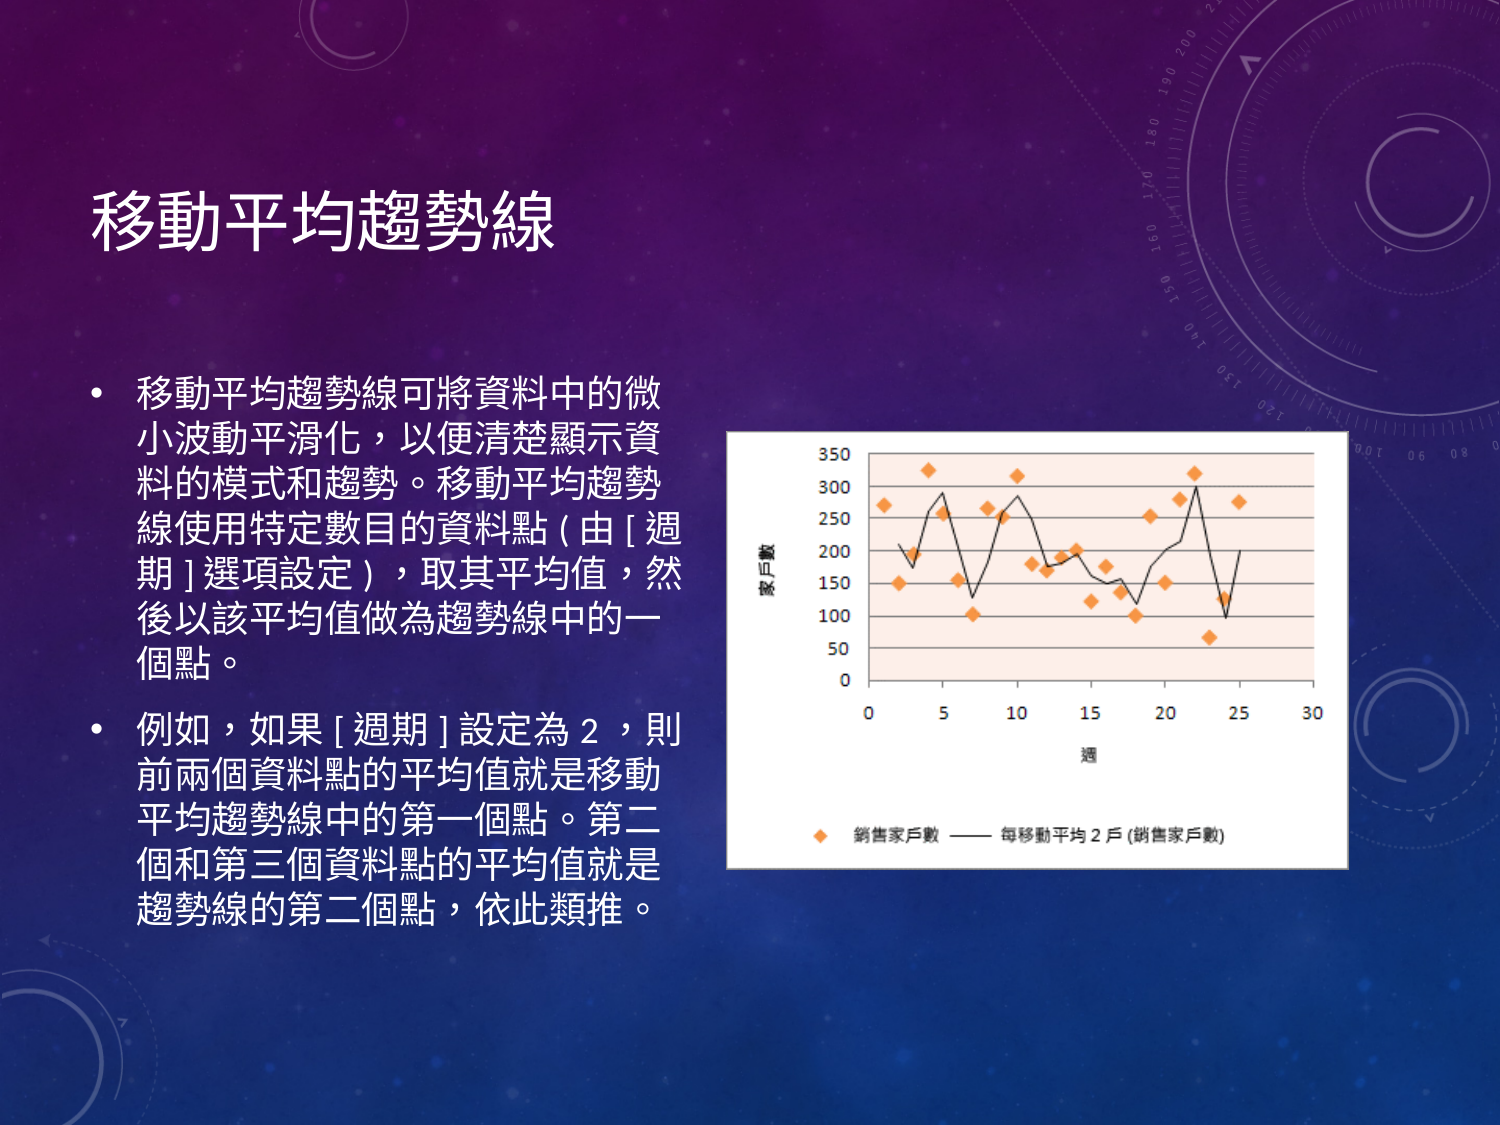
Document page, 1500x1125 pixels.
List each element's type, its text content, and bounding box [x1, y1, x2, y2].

picture [0, 0, 1500, 1125]
list 移動平均趨勢線可將資料中的微小波動平滑化，以便清楚顯示資料的模式和趨勢。移動平均趨勢線使用特定數目的資料點(由[週期]選項設定)，取其平均值，然後以該平均值做為趨勢線中的一個點。 例如，如果[週期]設定為2，則前兩個資料點的平均值就是移動平均趨勢線中的第一個點。第二個和第三個資料點的平均值就是趨勢線的第二個點，依此類推。 [75, 351, 701, 950]
title 移動平均趨勢線 [75, 99, 1350, 339]
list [725, 431, 1349, 870]
